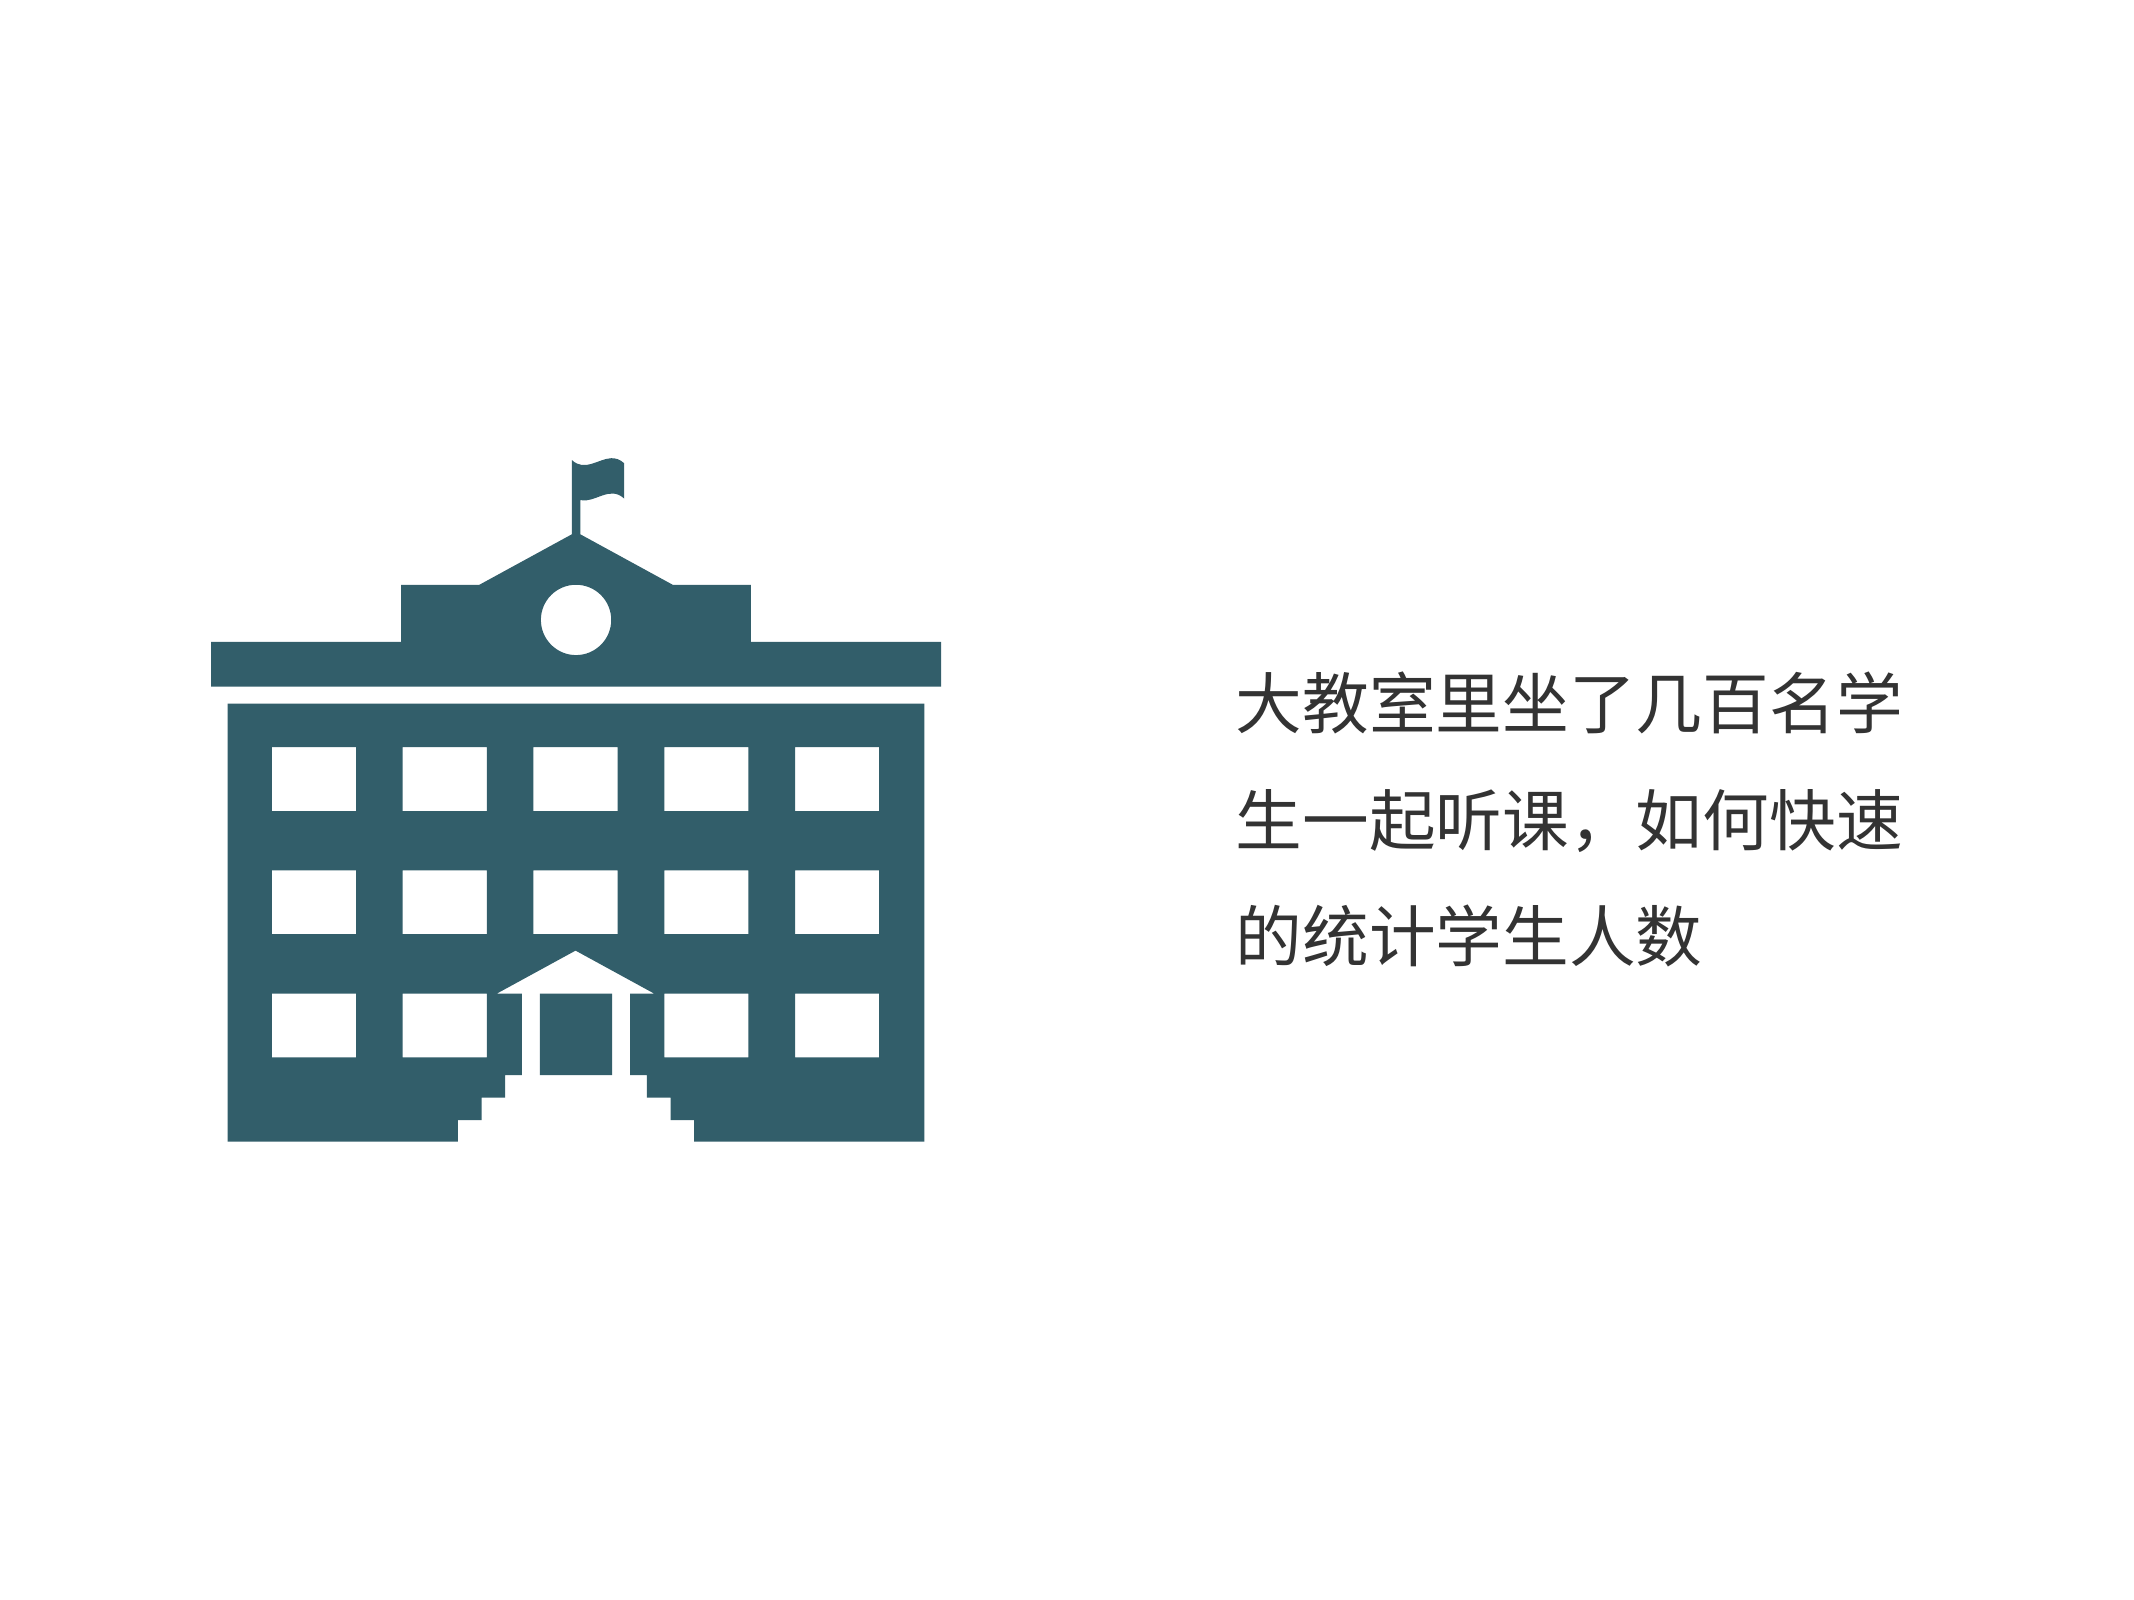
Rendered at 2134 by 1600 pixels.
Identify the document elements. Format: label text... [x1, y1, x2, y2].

text_box [227, 703, 925, 1142]
text_box [211, 458, 942, 687]
text_box 大教室里坐了几百名学生一起听课，如何快速的统计学生人数 [1227, 616, 1923, 984]
